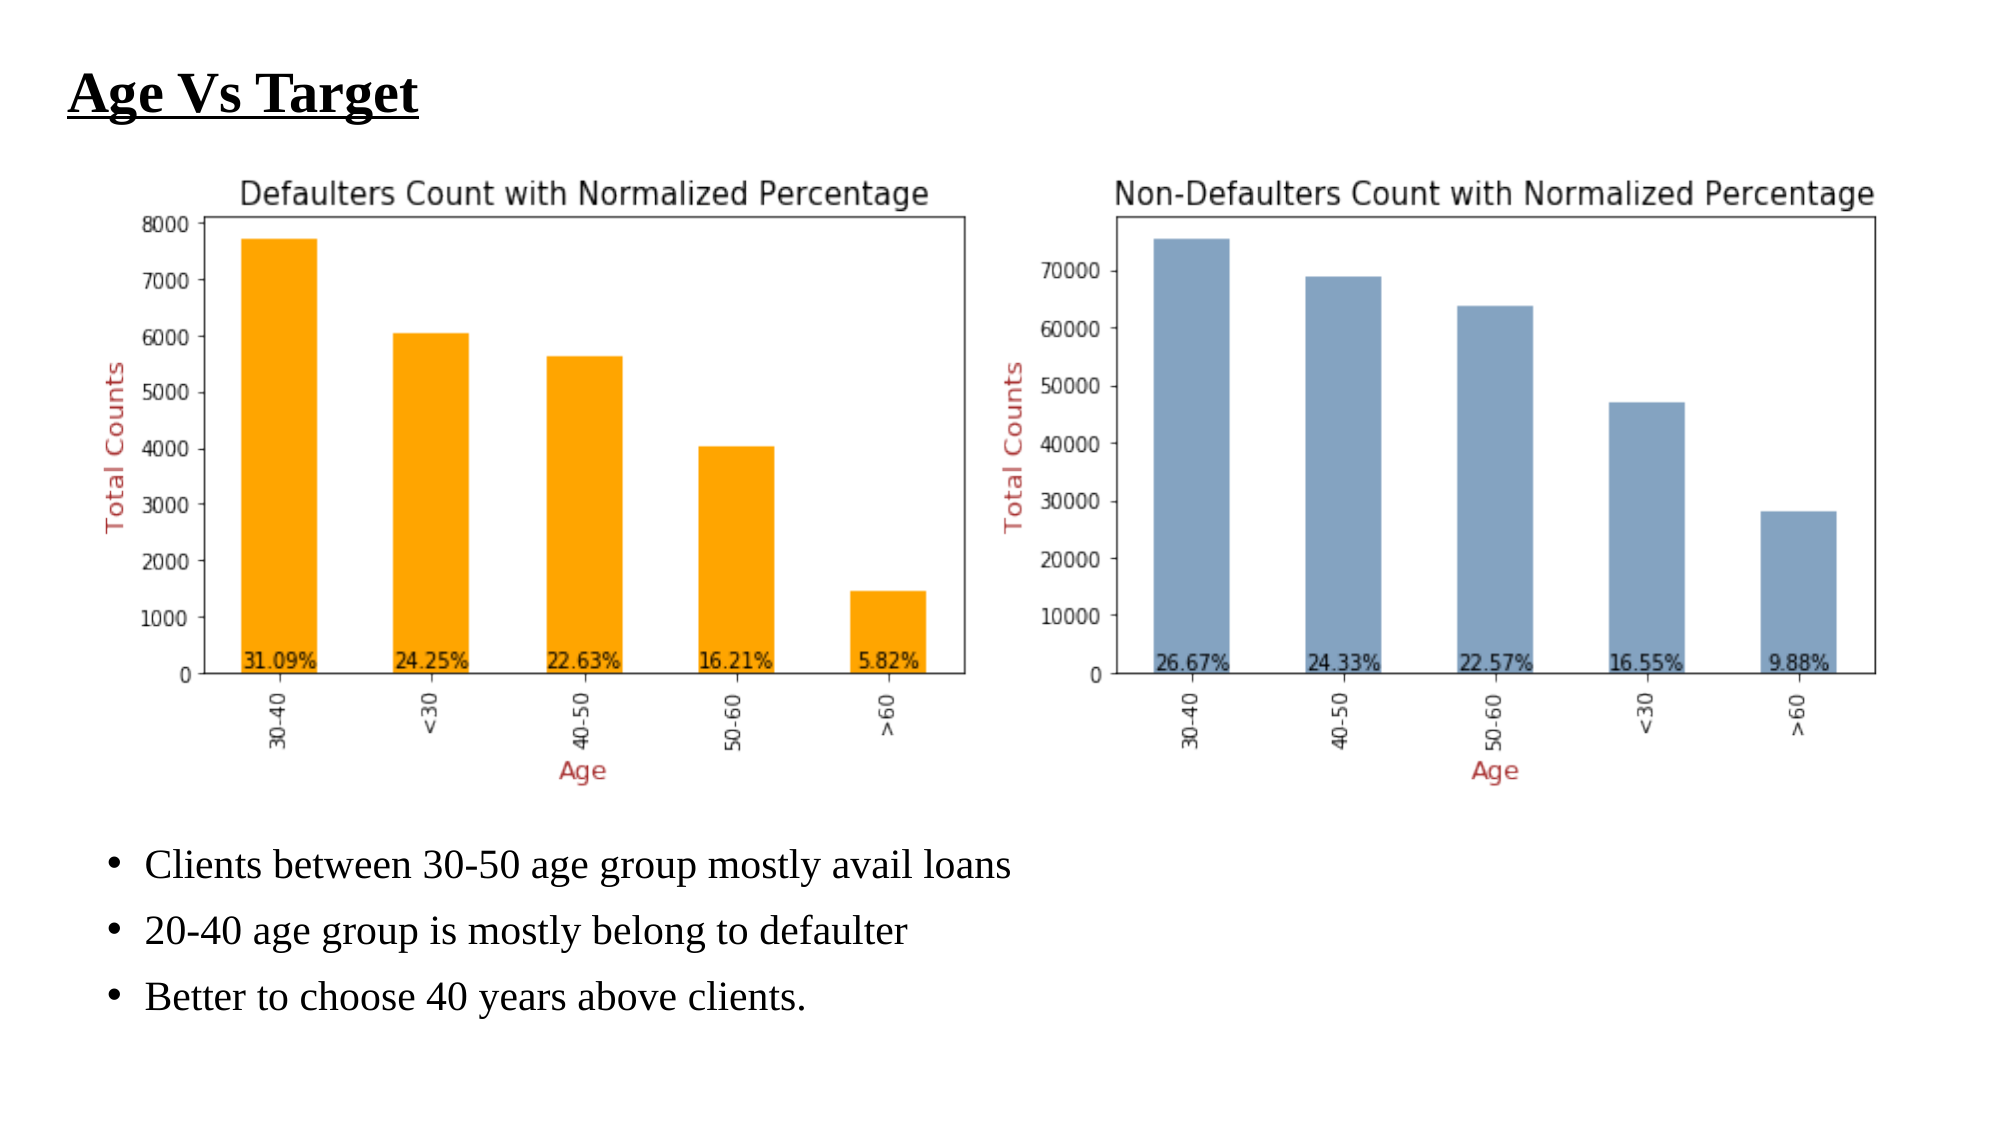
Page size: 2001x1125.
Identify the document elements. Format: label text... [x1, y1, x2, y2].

title Age Vs Target [52, 21, 936, 167]
picture [92, 166, 1890, 799]
list Clients between 30-50 age group mostly avail loans 20-40 age group is mostly belong to defaulter Better to choose 40 years above clients. [92, 834, 1909, 1082]
